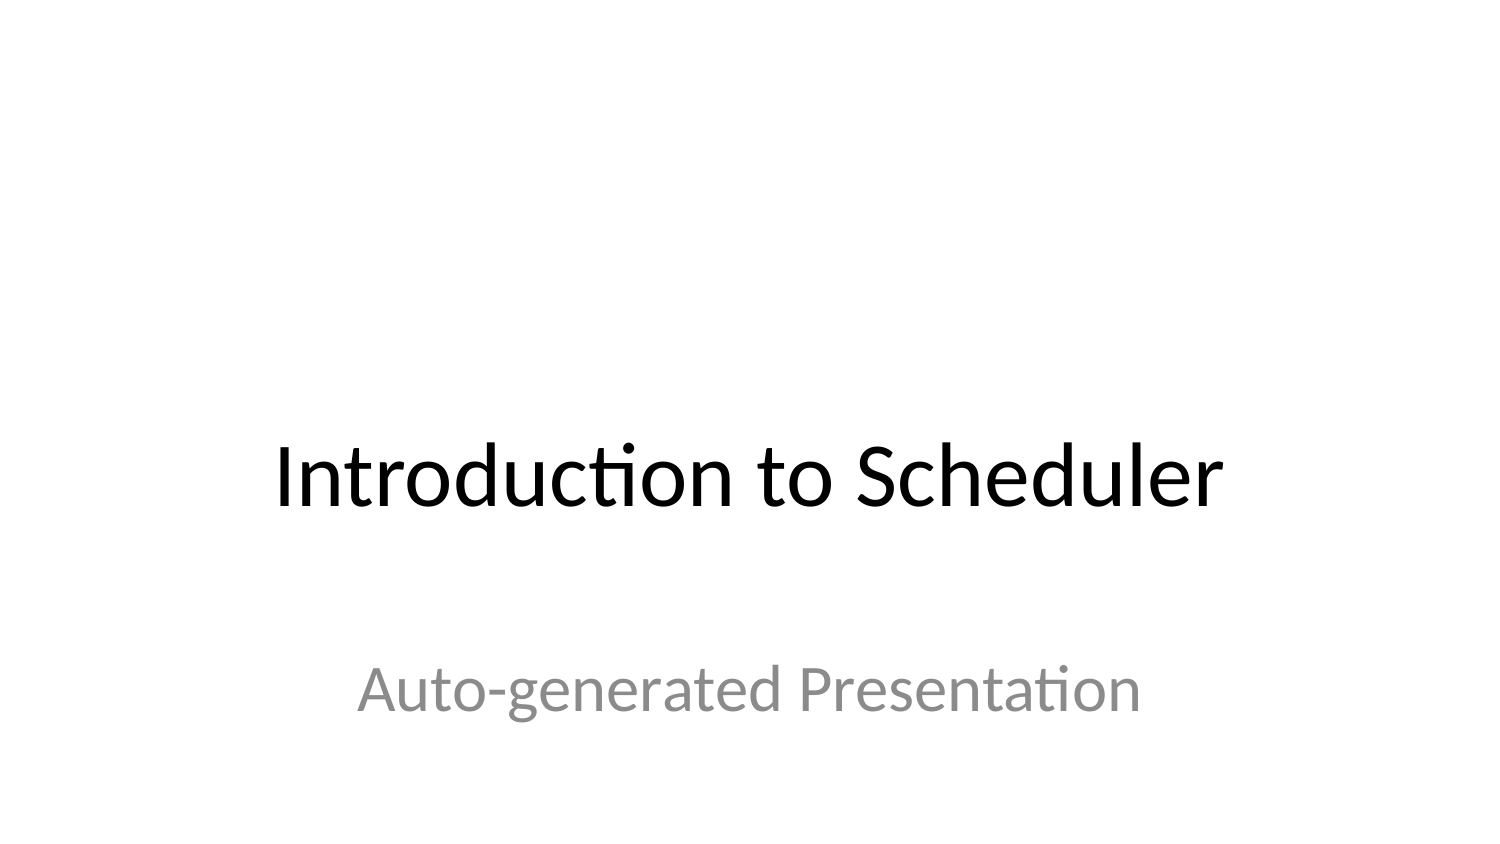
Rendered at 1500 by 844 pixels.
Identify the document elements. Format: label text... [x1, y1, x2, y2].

title Introduction to Scheduler [112, 349, 1388, 591]
subtitle Auto-generated Presentation [225, 637, 1275, 844]
